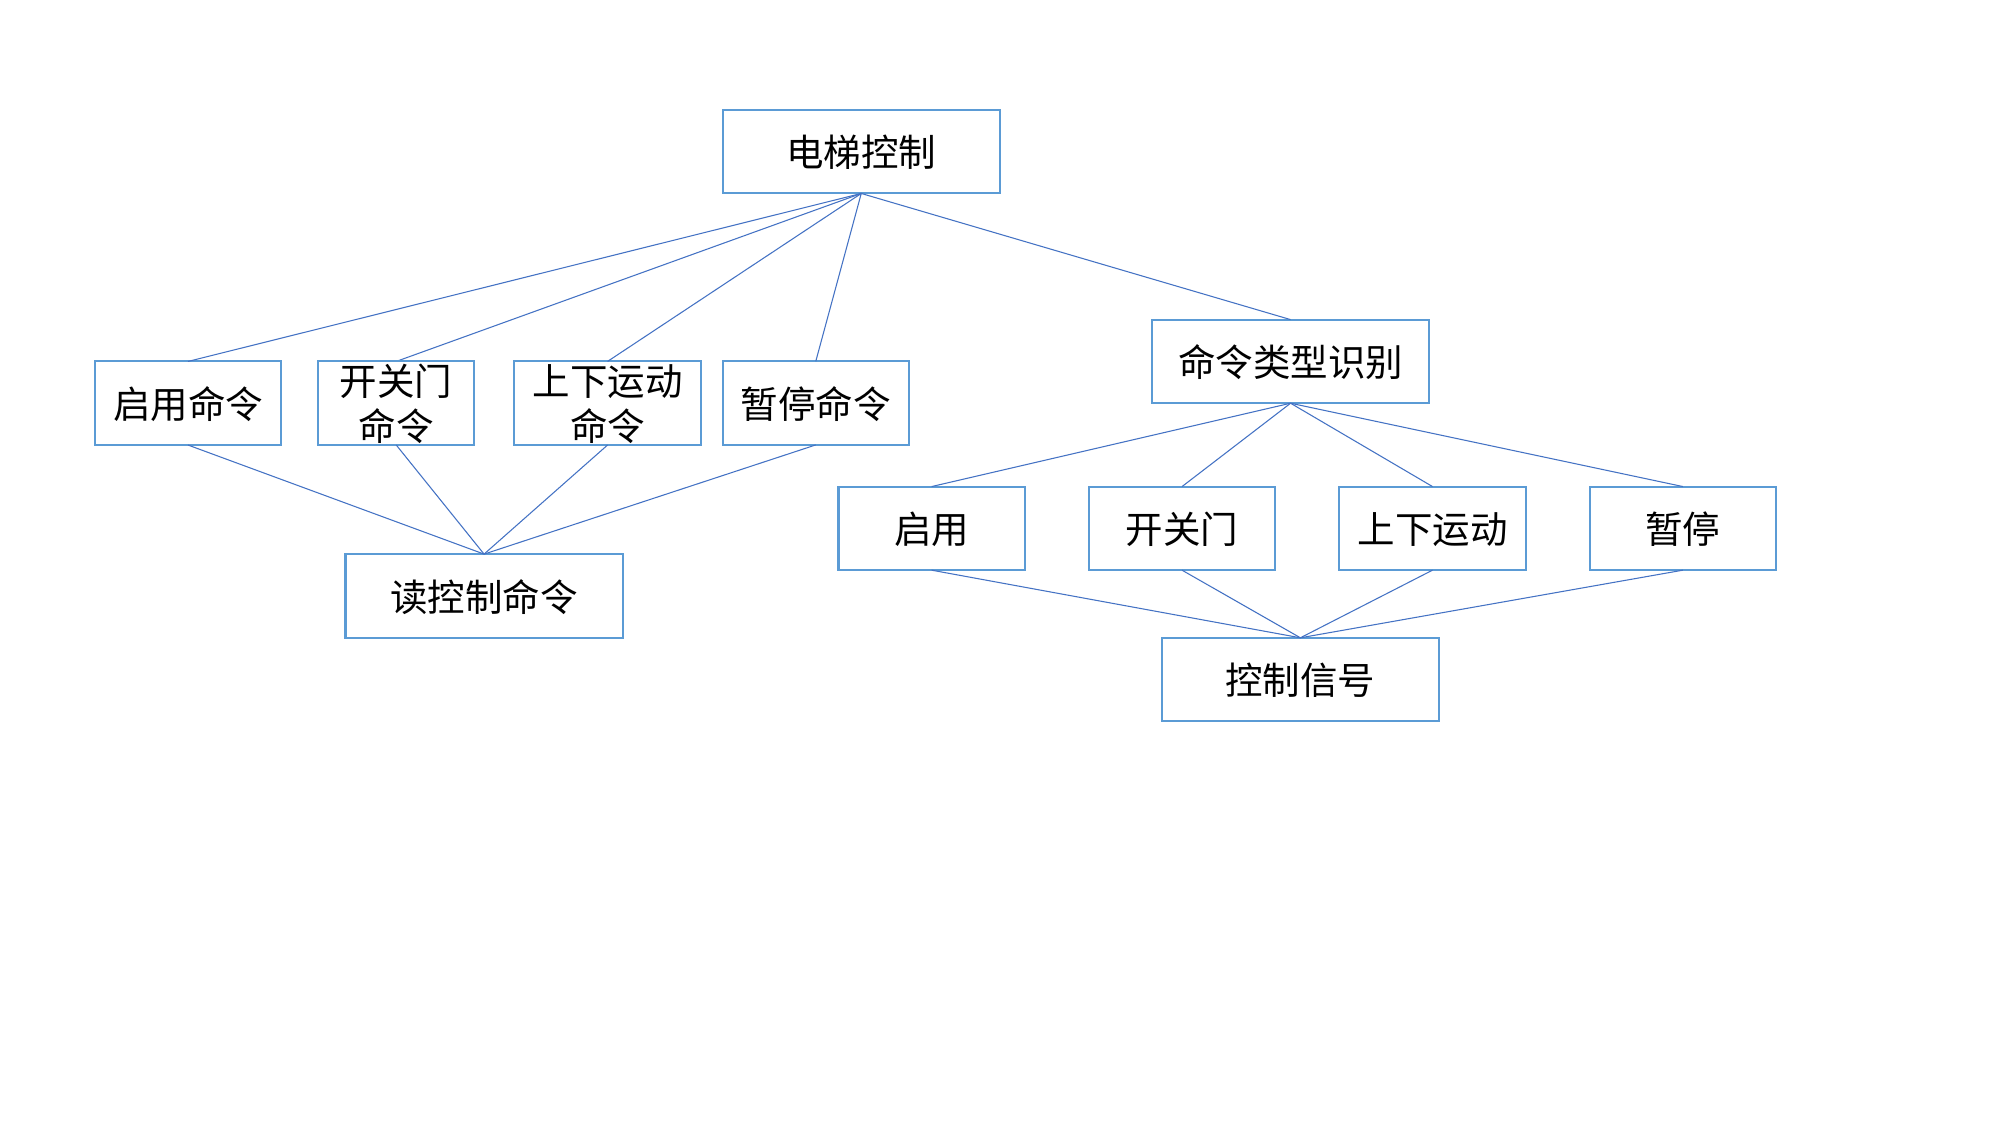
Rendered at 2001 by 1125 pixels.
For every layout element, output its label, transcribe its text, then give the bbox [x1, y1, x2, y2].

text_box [815, 193, 862, 362]
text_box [1290, 403, 1683, 487]
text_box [188, 193, 607, 362]
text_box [1182, 570, 1300, 638]
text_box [1182, 403, 1290, 487]
text_box 控制信号 [1161, 638, 1440, 722]
text_box 上下运动命令 [513, 362, 702, 444]
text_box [931, 570, 1182, 638]
text_box 读控制命令 [344, 555, 624, 639]
text_box 暂停 [1589, 486, 1777, 571]
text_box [607, 193, 815, 362]
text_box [931, 403, 1182, 487]
text_box 开关门命令 [317, 362, 475, 445]
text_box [1300, 570, 1683, 638]
text_box 开关门 [1088, 487, 1276, 570]
text_box 命令类型识别 [1151, 319, 1430, 403]
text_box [187, 445, 396, 555]
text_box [396, 445, 483, 555]
text_box 启用命令 [94, 360, 282, 446]
text_box 暂停命令 [722, 360, 910, 446]
text_box 电梯控制 [722, 109, 1001, 193]
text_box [862, 193, 1291, 320]
text_box 启用 [837, 486, 1026, 571]
text_box 上下运动 [1338, 487, 1527, 570]
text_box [483, 444, 816, 555]
